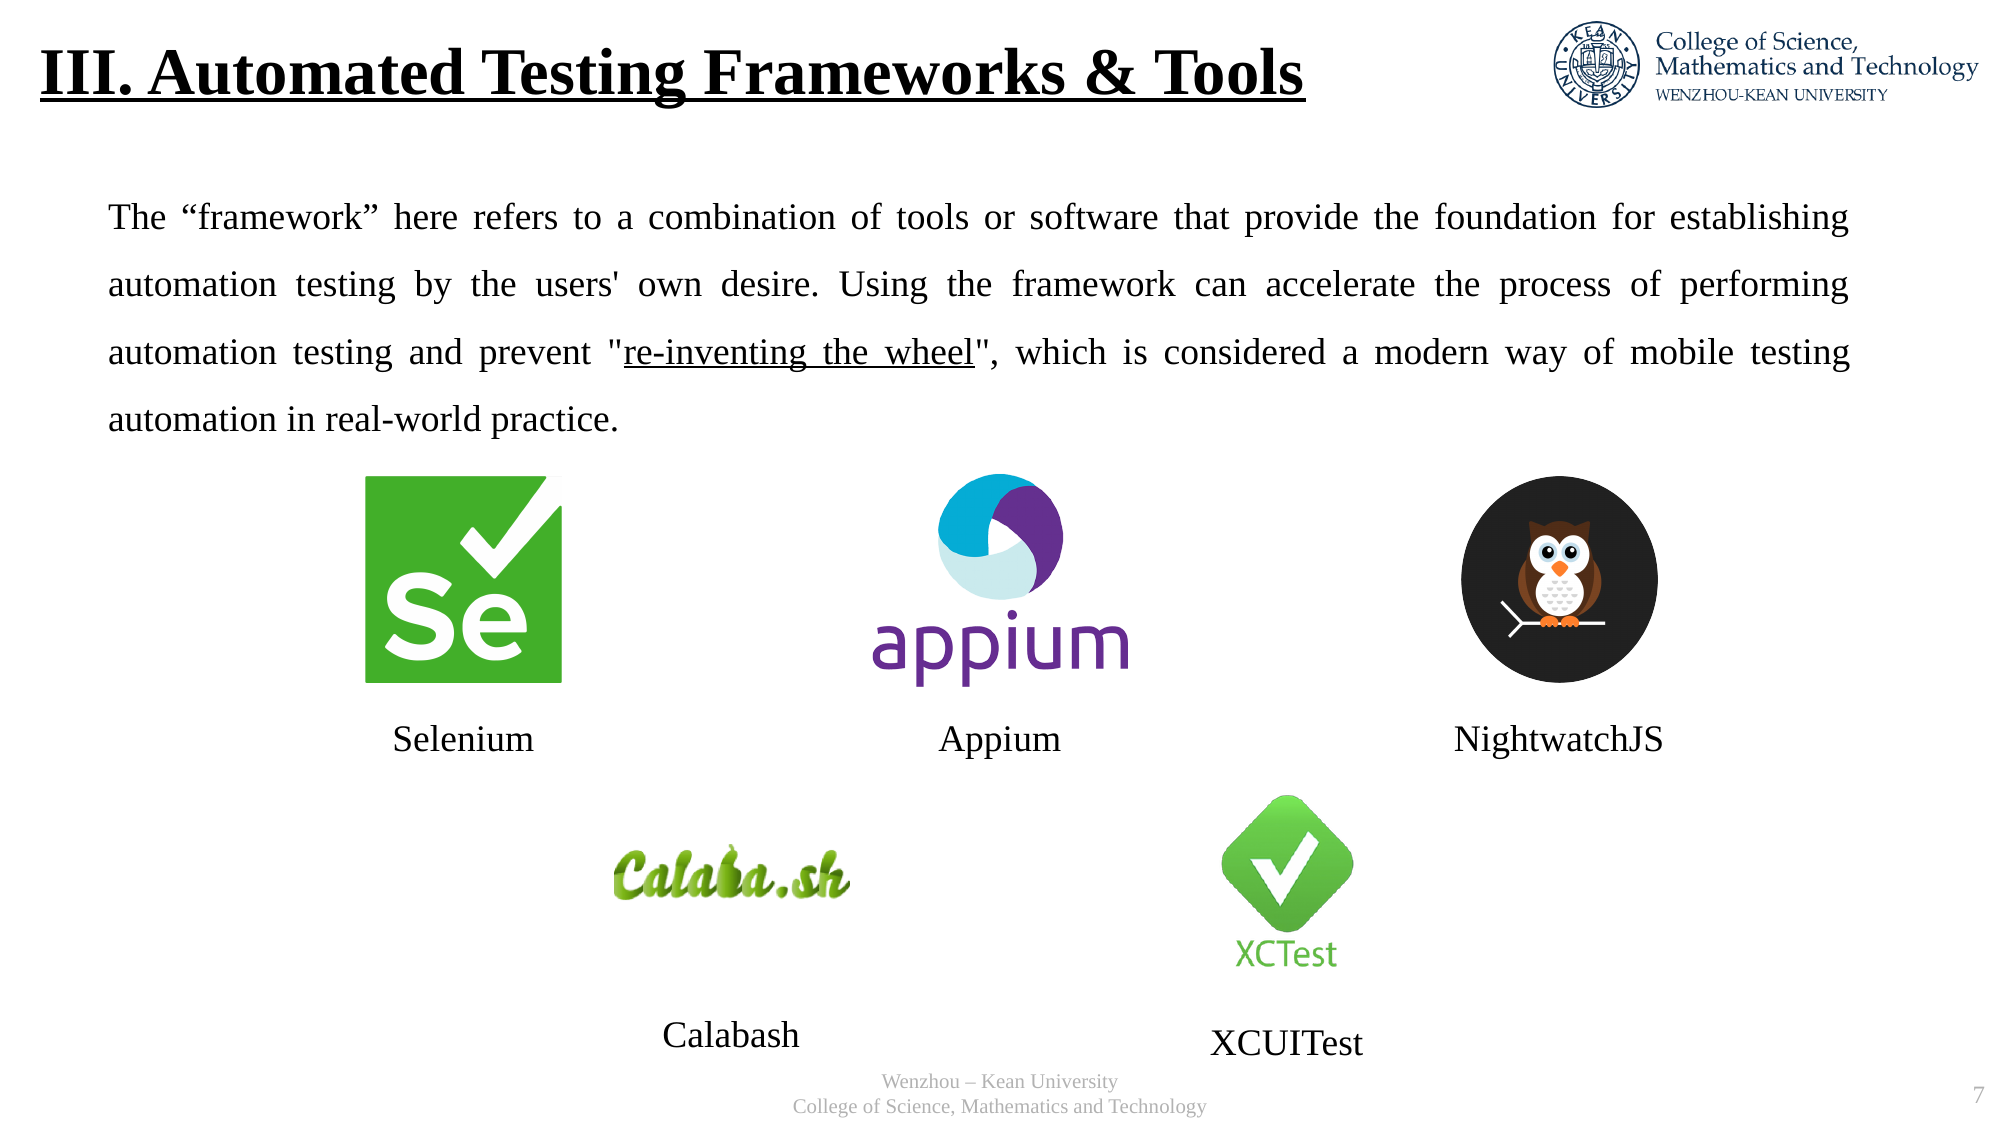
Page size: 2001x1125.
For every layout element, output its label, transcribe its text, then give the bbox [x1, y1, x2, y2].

picture [1553, 21, 1994, 108]
picture [811, 463, 1189, 697]
text_box Selenium [377, 706, 550, 767]
picture [365, 476, 562, 683]
picture [1461, 476, 1658, 683]
title III. Automated Testing Frameworks & Tools [24, 29, 1447, 100]
picture [1188, 781, 1386, 987]
slide_number 7 [1550, 1063, 2000, 1124]
picture [561, 786, 902, 965]
text_box XCUITest [1195, 1010, 1379, 1071]
text_box Calabash [647, 1002, 816, 1063]
text_box The “framework” here refers to a combination of tools or software that provide the foundation for establishing automation testing by the users' own desire. Using the framework can accelerate the process of performing automation testing and prevent "re-inventing the wheel", which is considered a modern way of mobile testing automation in real-world practice. [93, 161, 1867, 447]
text_box Appium [923, 706, 1077, 767]
text_box NightwatchJS [1439, 706, 1680, 767]
footer Wenzhou – Kean University College of Science, Mathematics and Technology [662, 1063, 1338, 1124]
